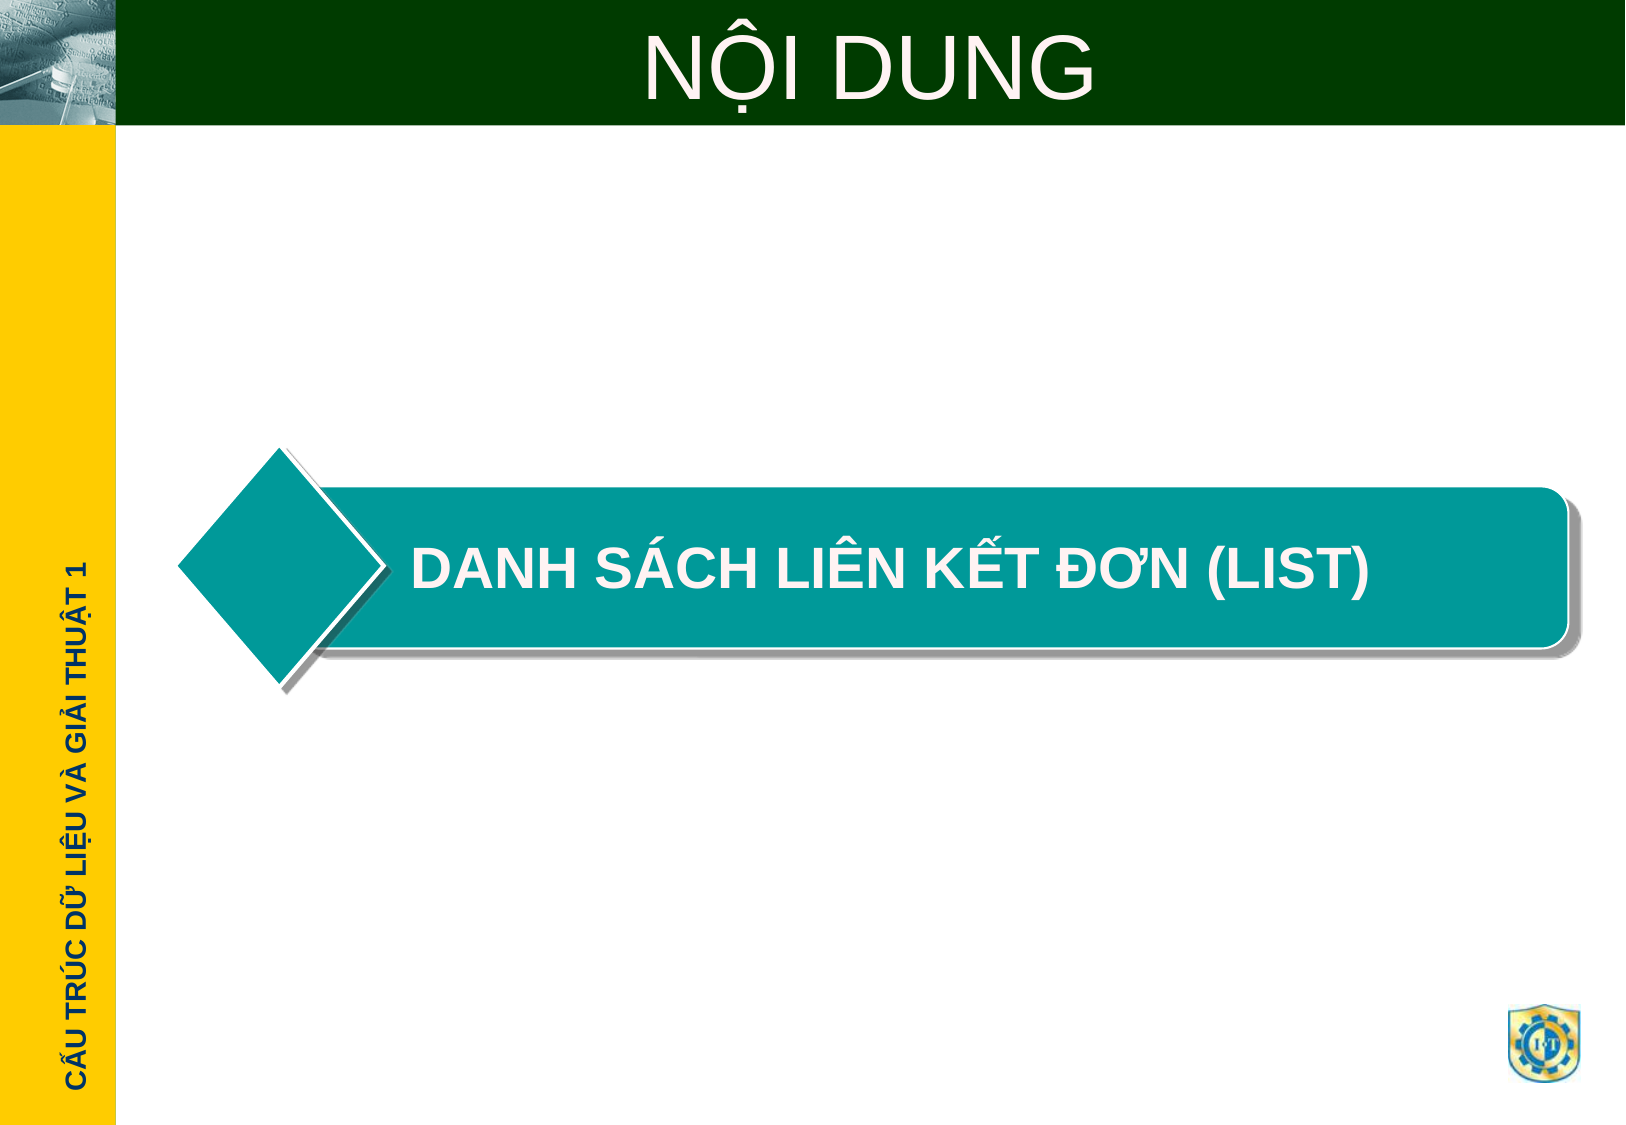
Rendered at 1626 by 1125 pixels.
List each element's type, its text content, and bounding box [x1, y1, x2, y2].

picture [0, 0, 115, 125]
text_box NỘI DUNG [115, 0, 1625, 126]
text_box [174, 443, 1569, 688]
picture [1508, 1004, 1581, 1083]
